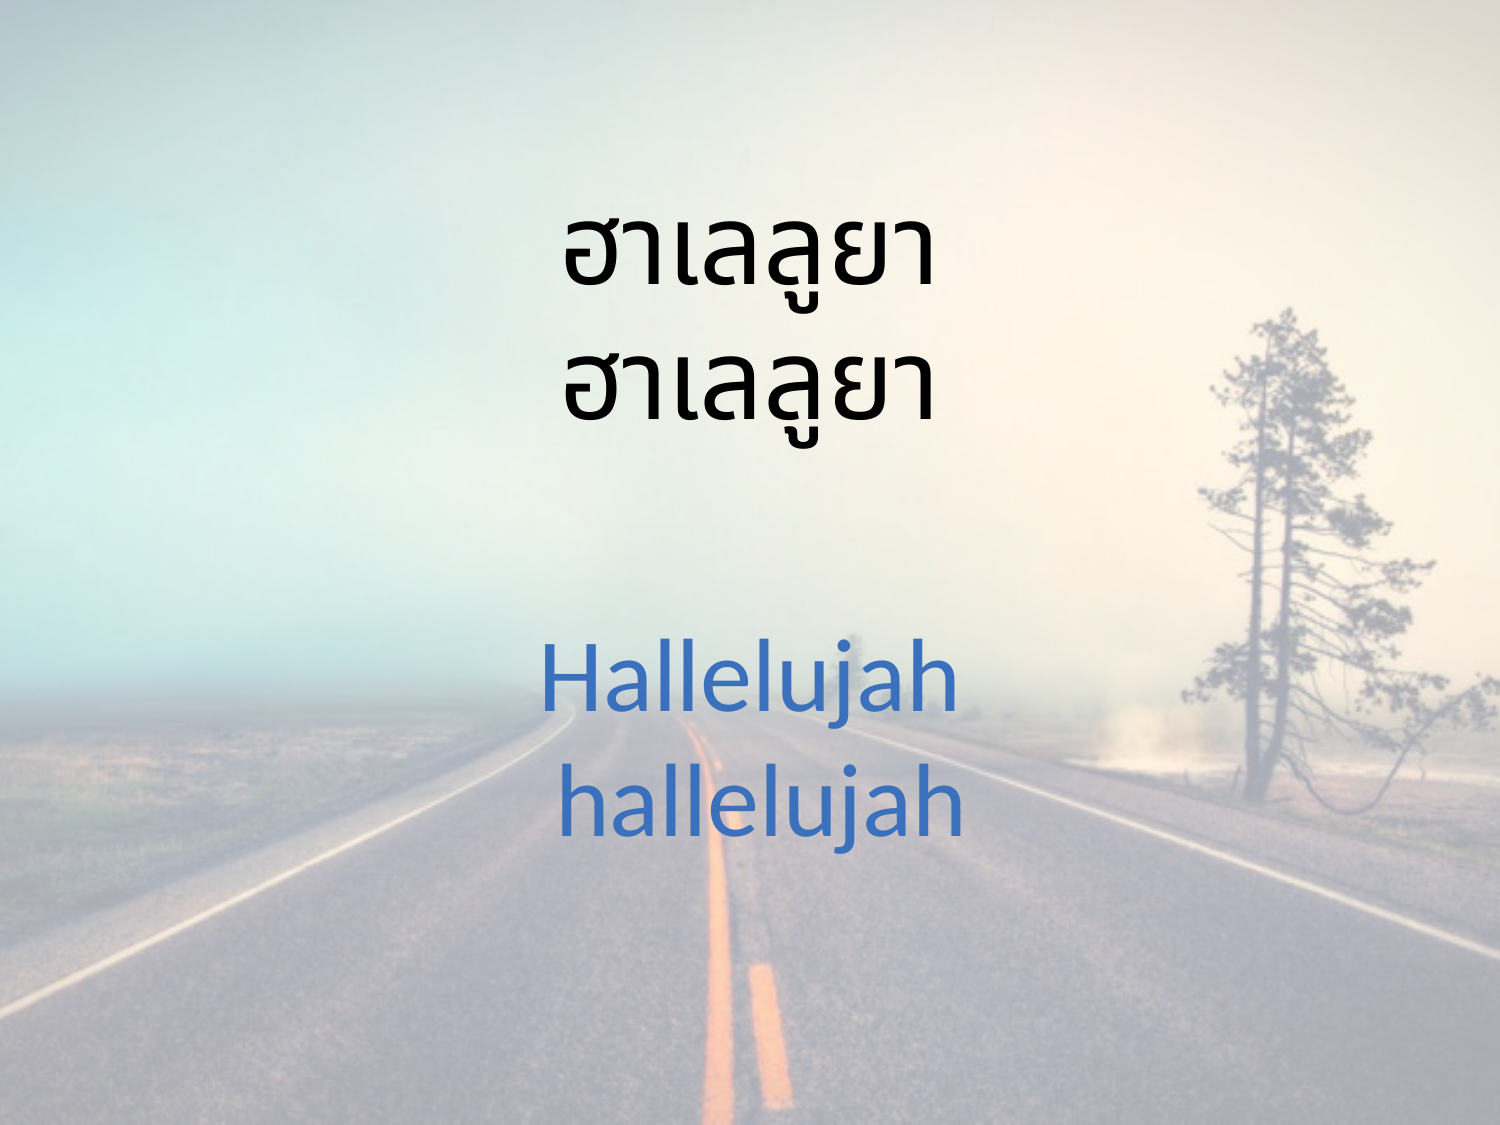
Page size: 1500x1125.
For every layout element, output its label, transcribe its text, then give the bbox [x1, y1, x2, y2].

text_box Hallelujah hallelujah [516, 599, 984, 865]
text_box ฮาเลลูยา ฮาเลลูยา [544, 164, 956, 450]
